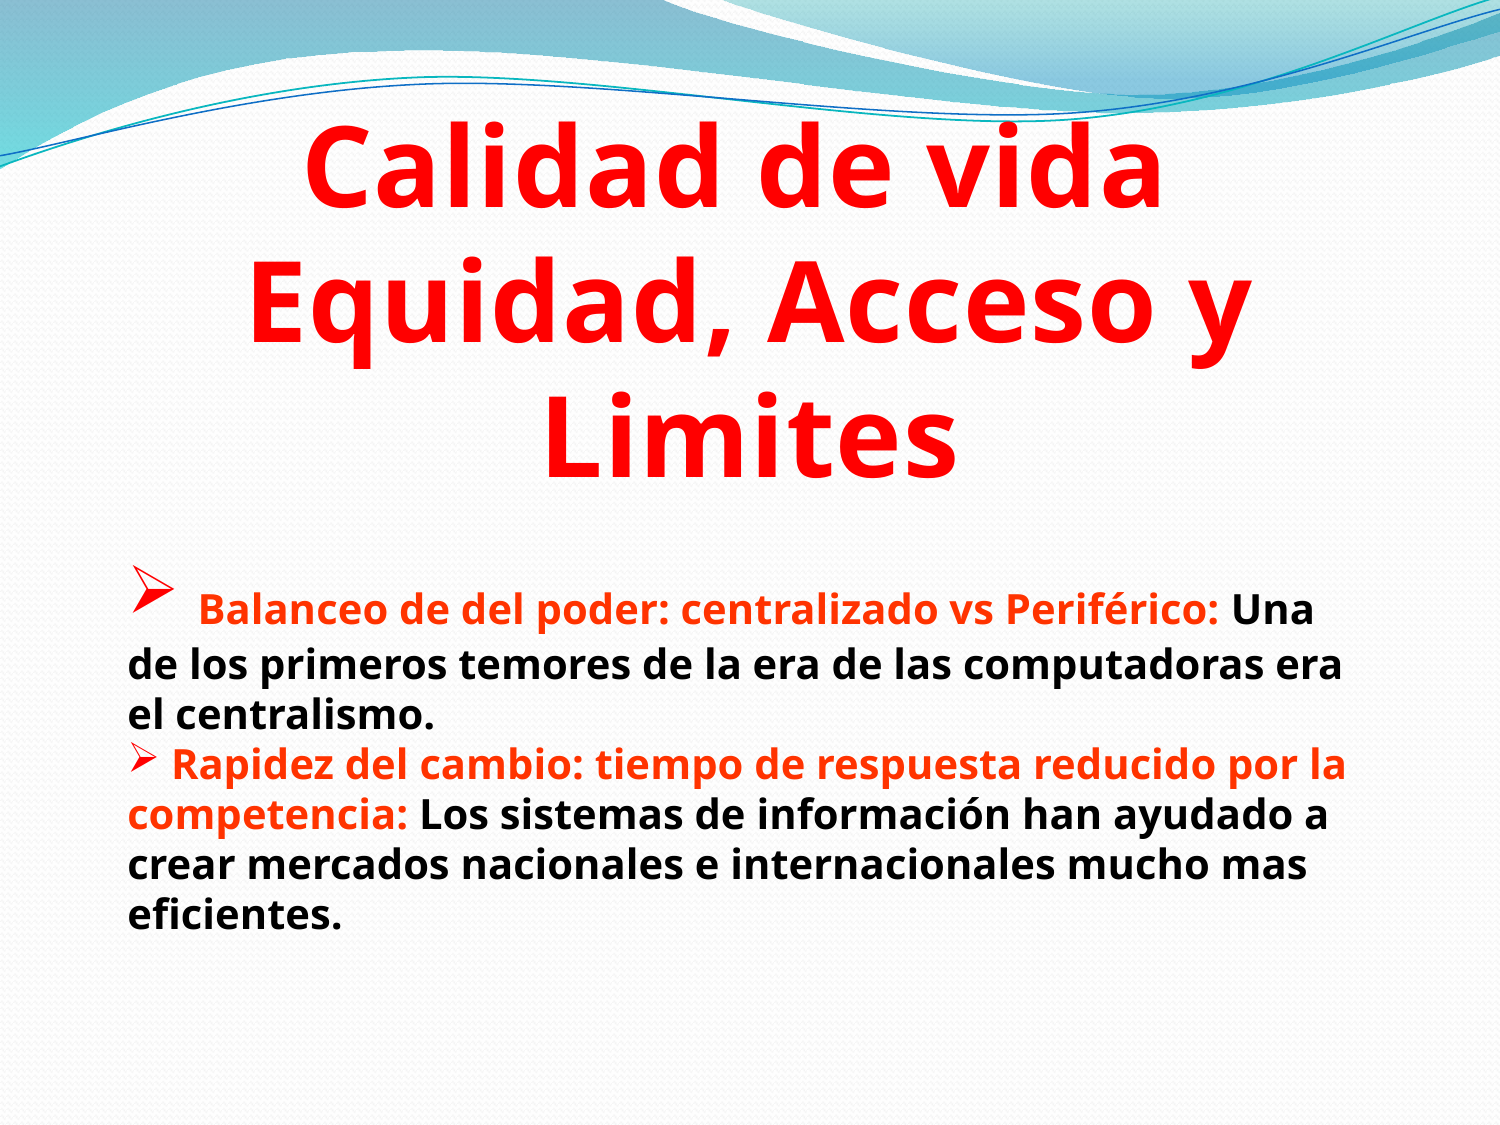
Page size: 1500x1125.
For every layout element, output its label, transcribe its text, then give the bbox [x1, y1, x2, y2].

text_box Calidad de vida Equidad, Acceso y Limites [140, 87, 1360, 508]
text_box Balanceo de del poder: centralizado vs Periférico: Una de los primeros temores de la era de las computadoras era el centralismo. Rapidez del cambio: tiempo de respuesta reducido por la competencia: Los sistemas de información han ayudado a crear mercados nacionales e internacionales mucho mas eficientes. [112, 550, 1388, 946]
